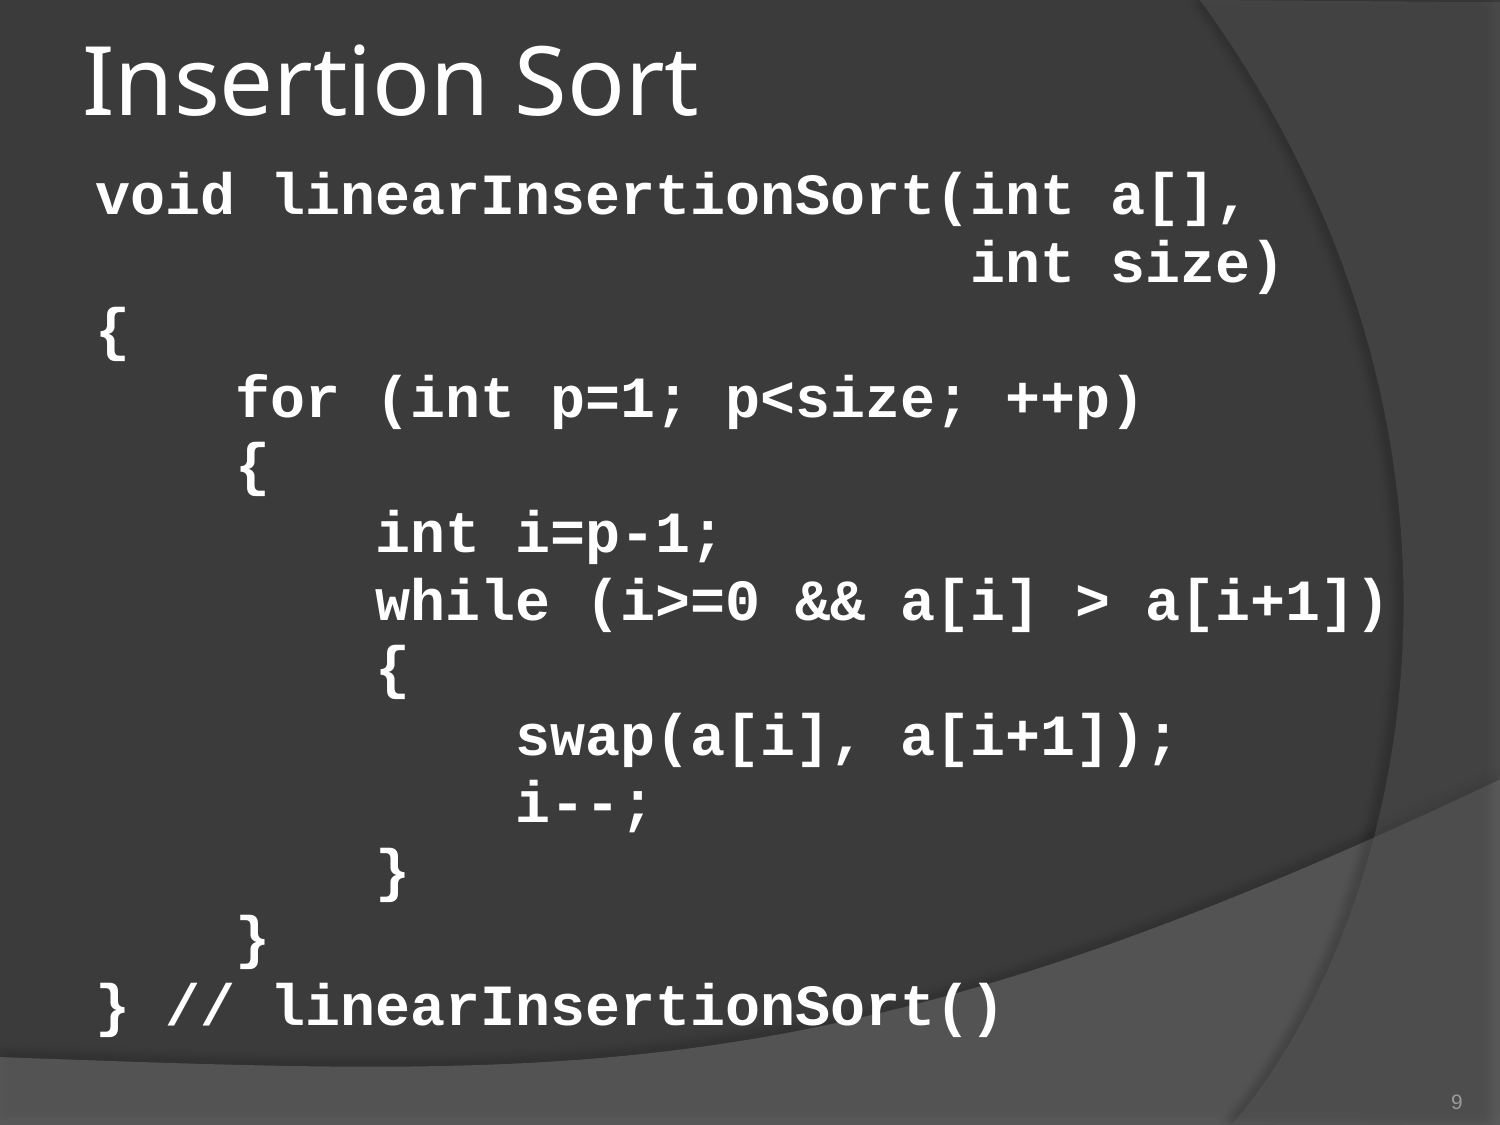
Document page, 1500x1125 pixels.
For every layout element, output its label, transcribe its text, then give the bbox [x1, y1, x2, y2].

title Insertion Sort [75, 3, 1425, 150]
list void linearInsertionSort(int a[], int size) { for (int p=1; p<size; ++p) { int i=p-1; while (i>=0 && a[i] > a[i+1]) { swap(a[i], a[i+1]); i--; } } } // linearInsertionSort() [75, 162, 1463, 1063]
slide_number 9 [1337, 1053, 1463, 1114]
